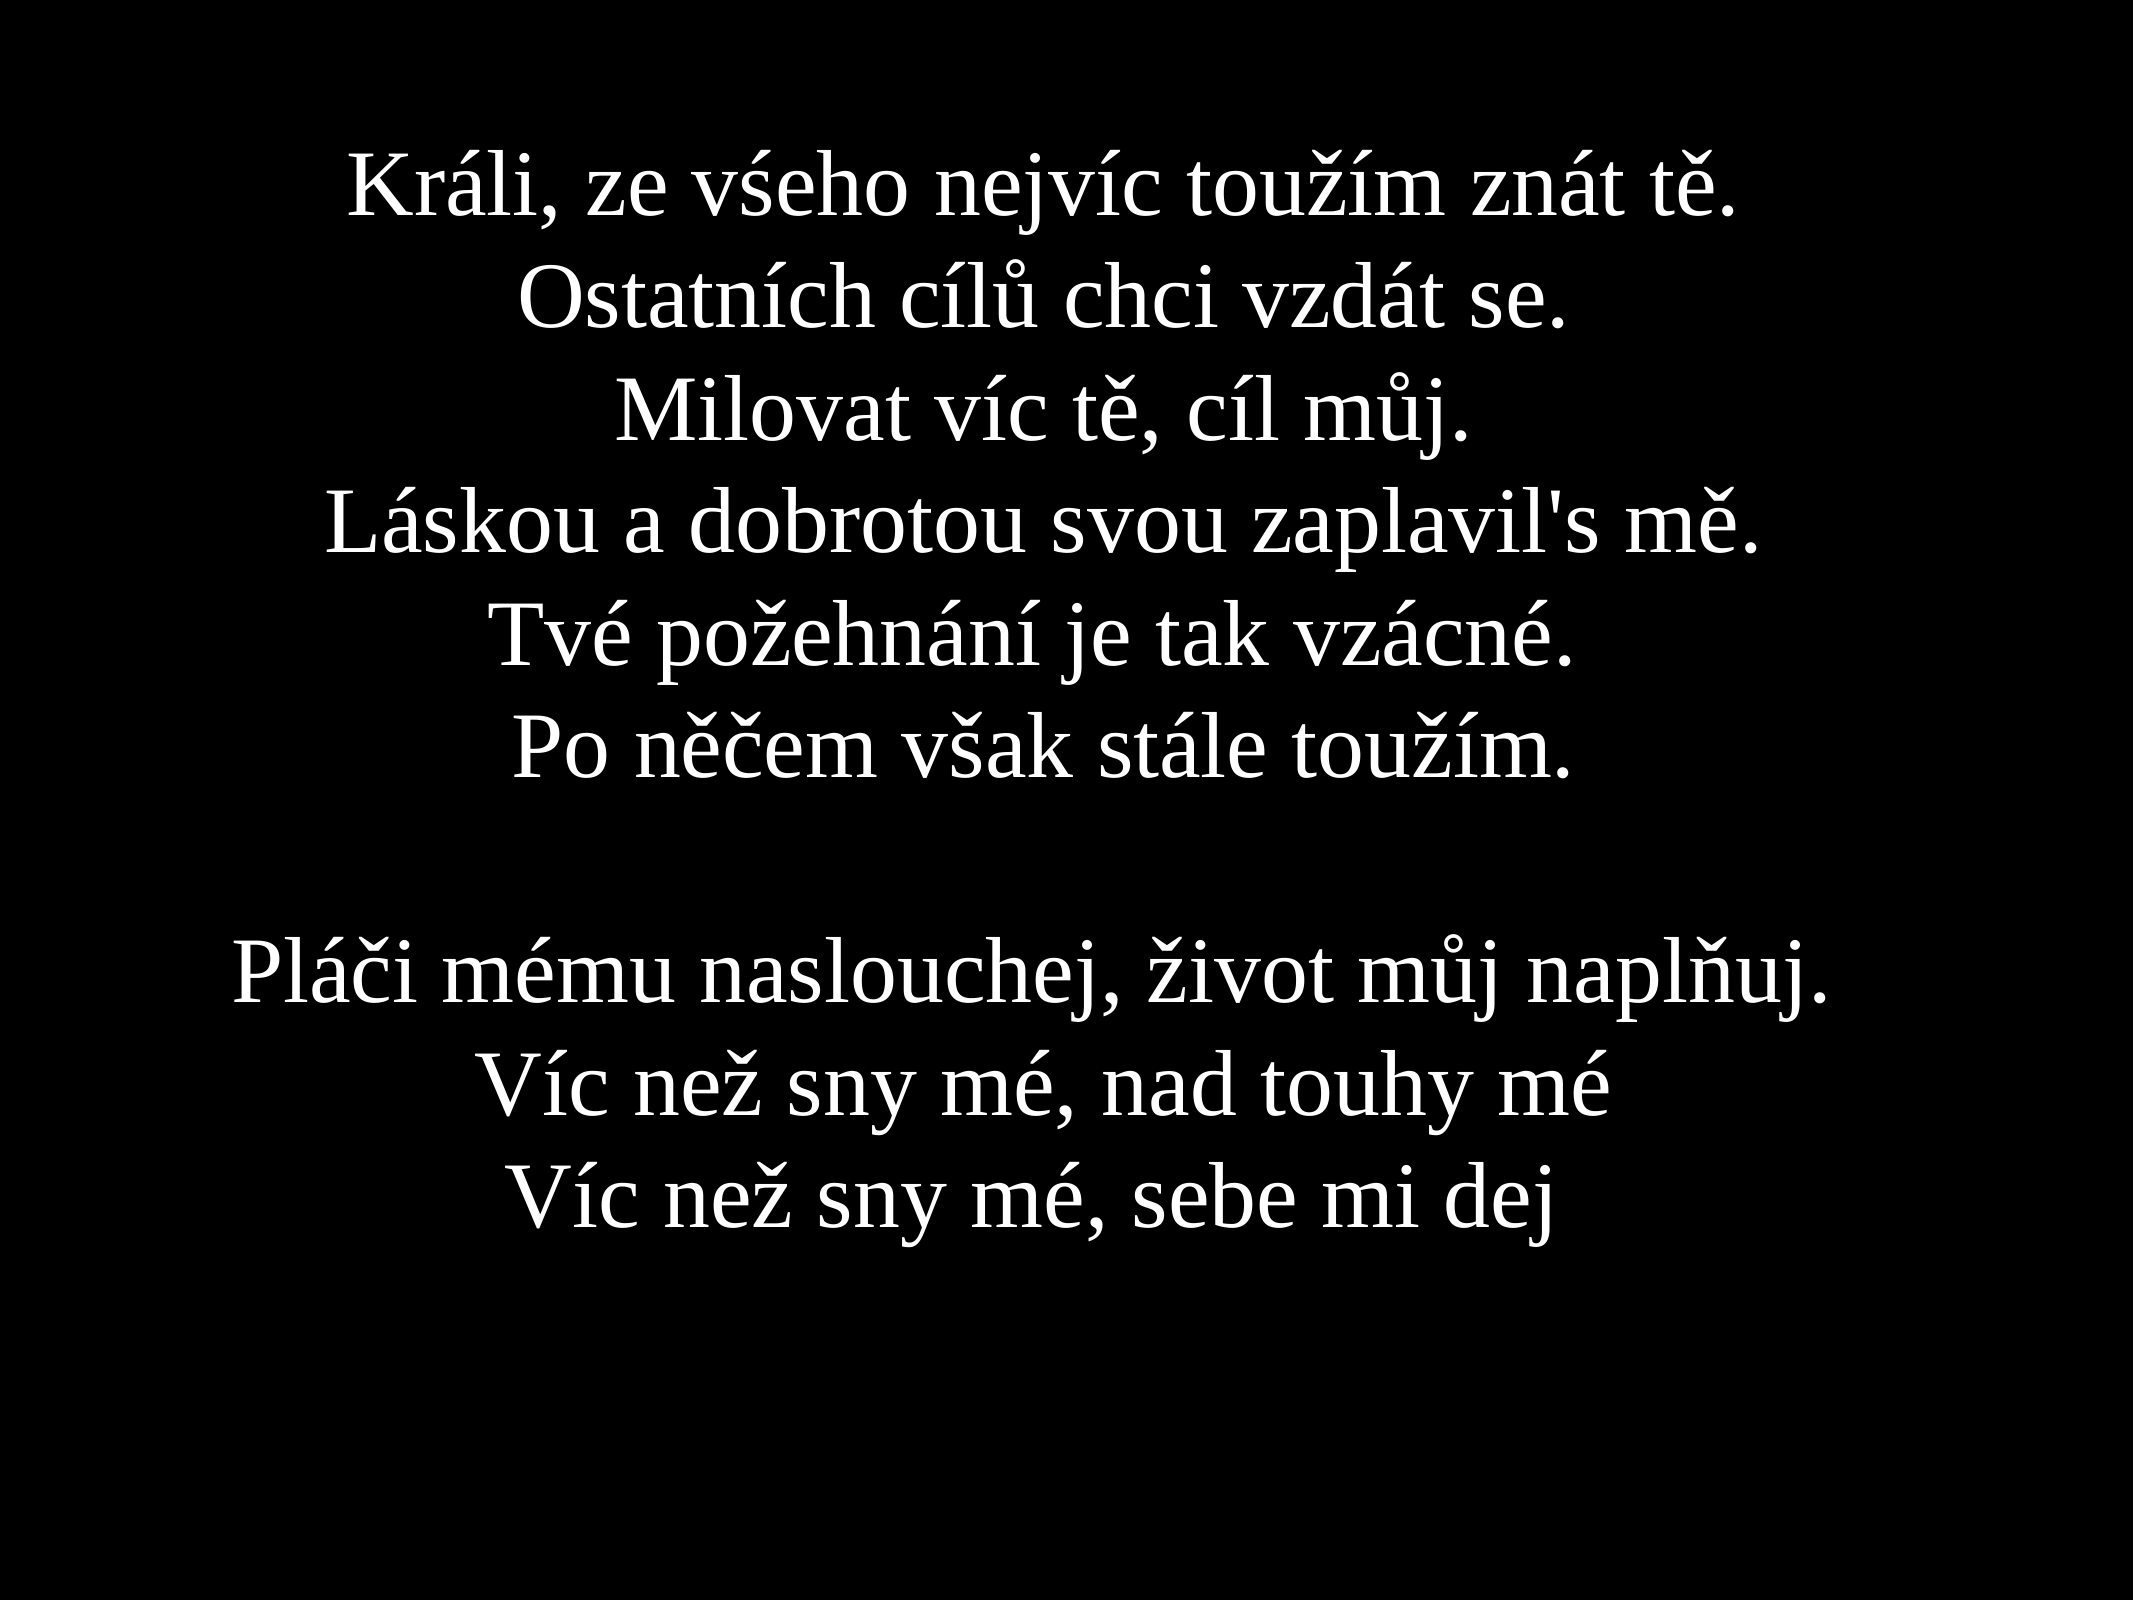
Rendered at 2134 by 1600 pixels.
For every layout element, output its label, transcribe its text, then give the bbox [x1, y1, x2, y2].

text_box Králi, ze vśeho nejvíc toužím znát tě. Ostatních cílů chci vzdát se. Milovat víc tě, cíl můj. Láskou a dobrotou svou zaplavil's mě. Tvé požehnání je tak vzácné. Po něčem však stále toužím. Pláči mému naslouchej, život můj naplňuj. Víc než sny mé, nad touhy mé Víc než sny mé, sebe mi dej [34, 112, 2055, 1367]
